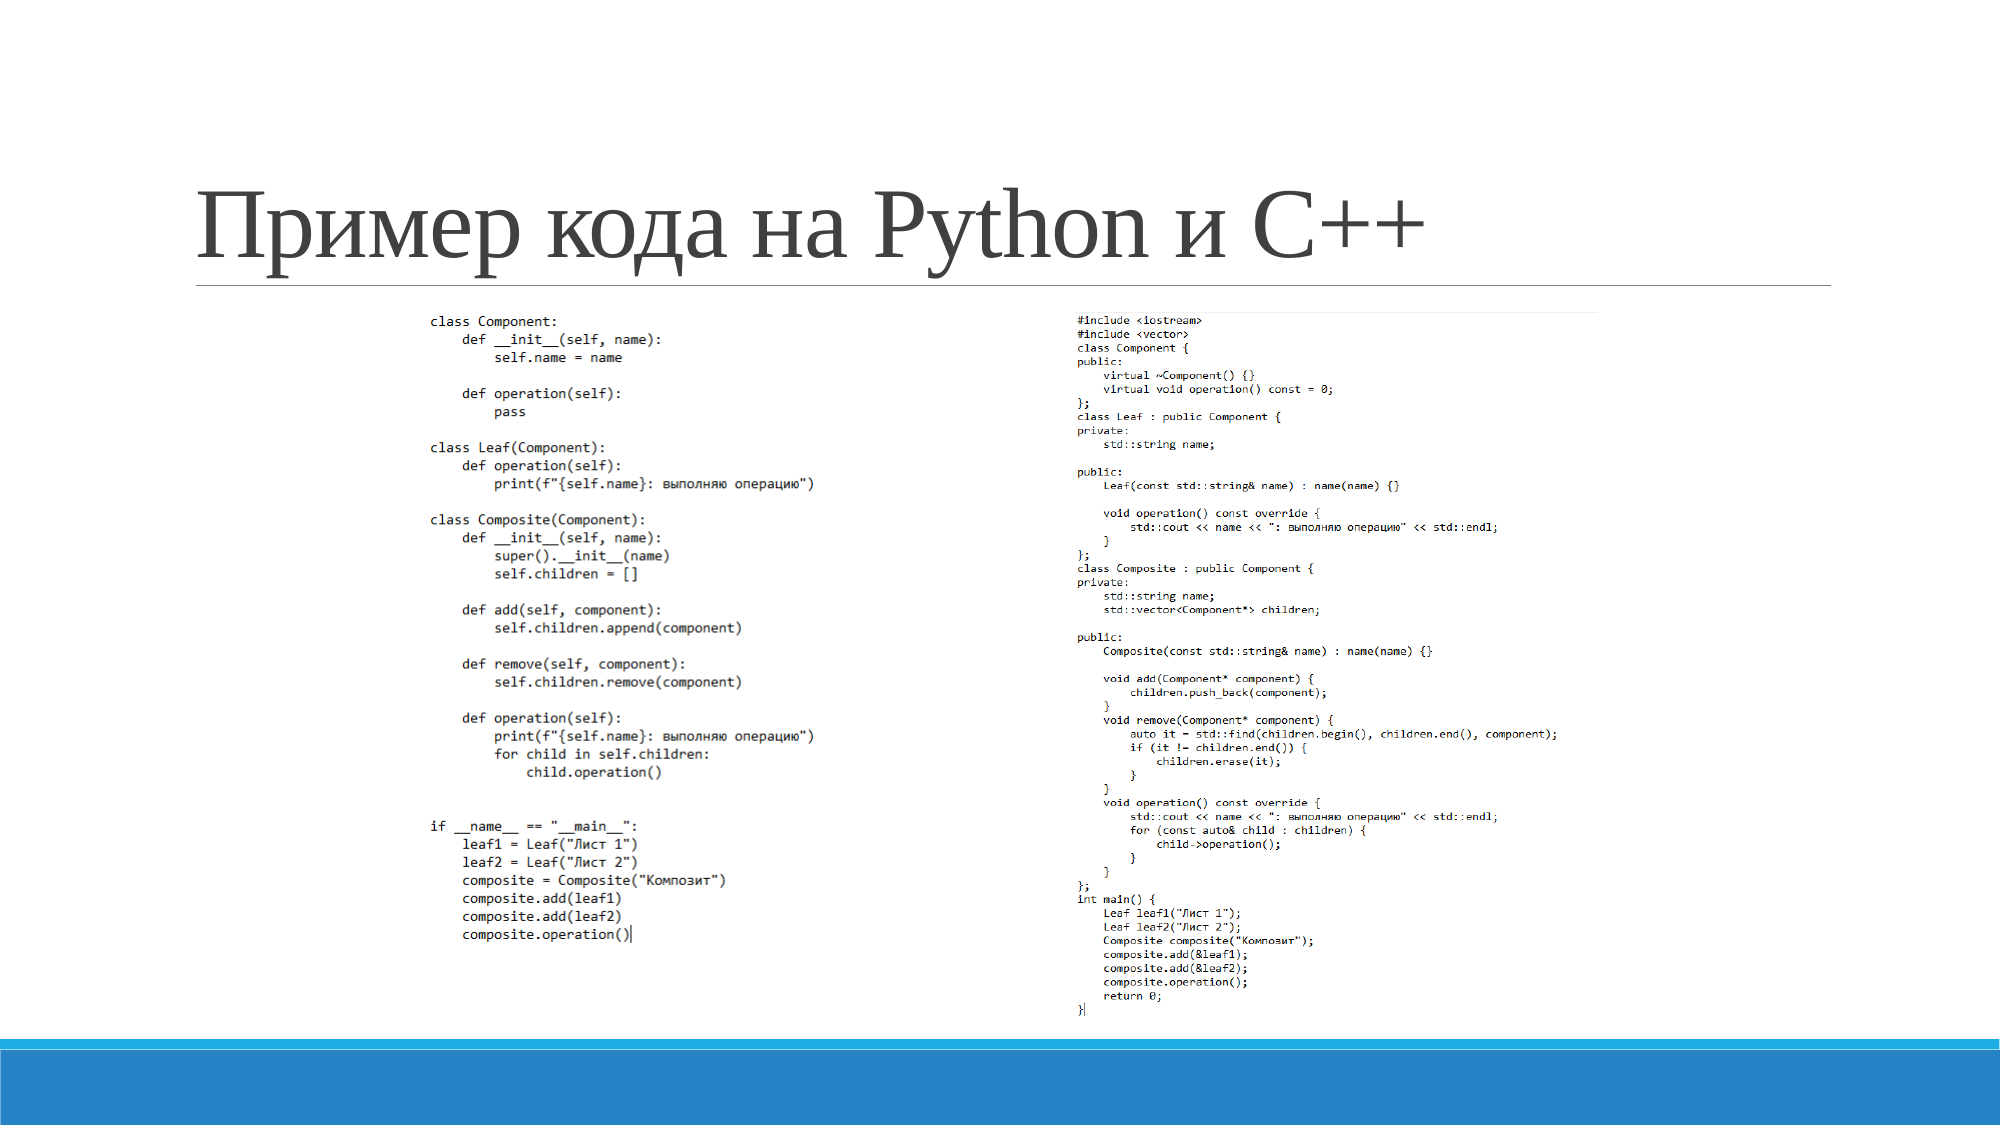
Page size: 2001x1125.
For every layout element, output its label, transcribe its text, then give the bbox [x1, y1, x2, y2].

picture [1075, 312, 1598, 1036]
title Пример кода на Python и C++ [180, 47, 1830, 285]
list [428, 312, 876, 974]
